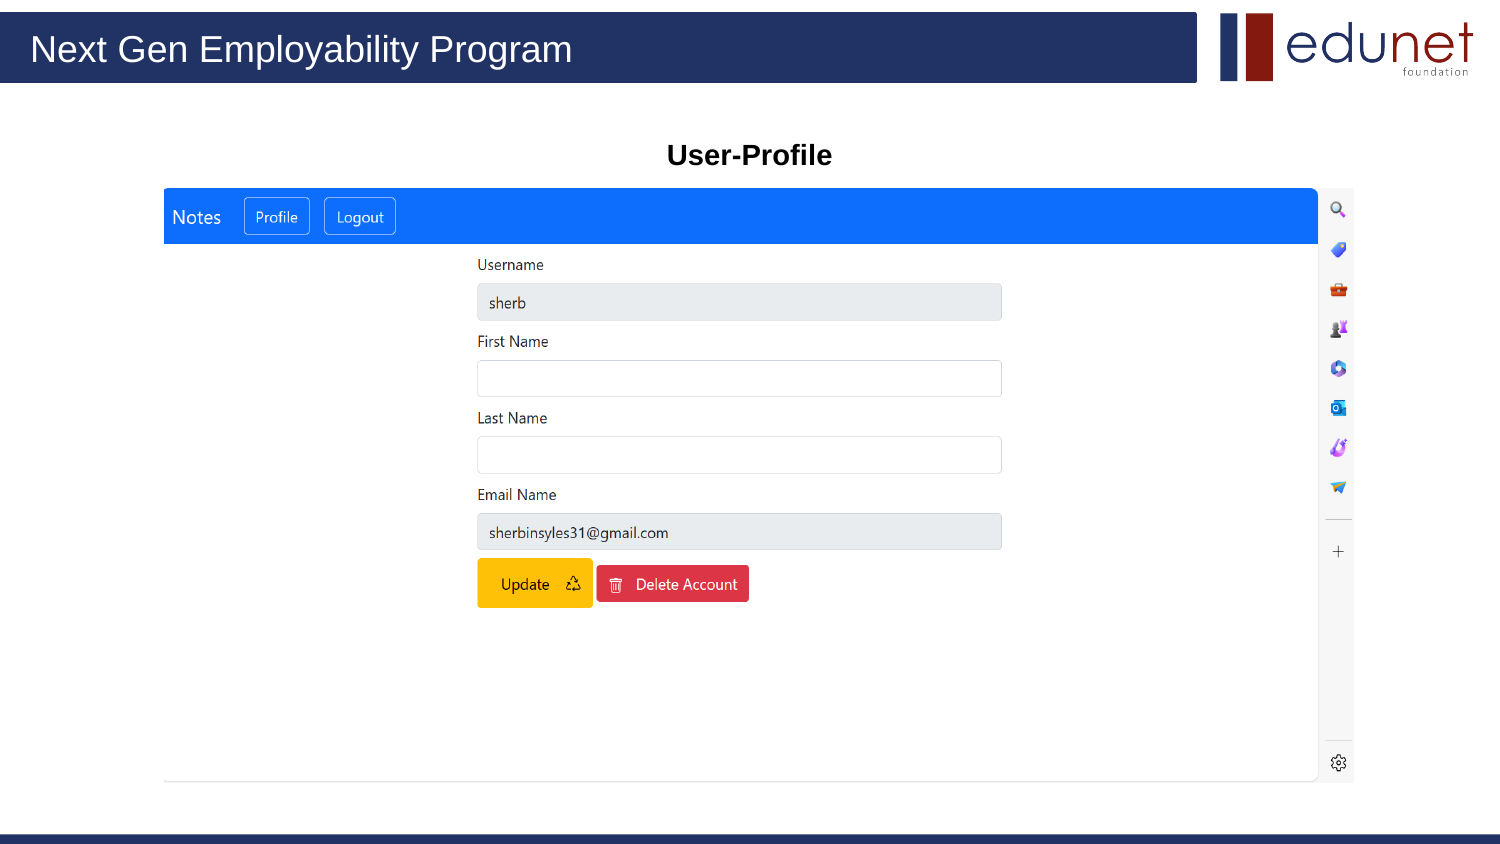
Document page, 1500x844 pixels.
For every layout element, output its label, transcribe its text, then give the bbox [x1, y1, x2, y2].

picture [1279, 14, 1482, 83]
title User-Profile [103, 98, 1397, 208]
picture [164, 187, 1354, 783]
